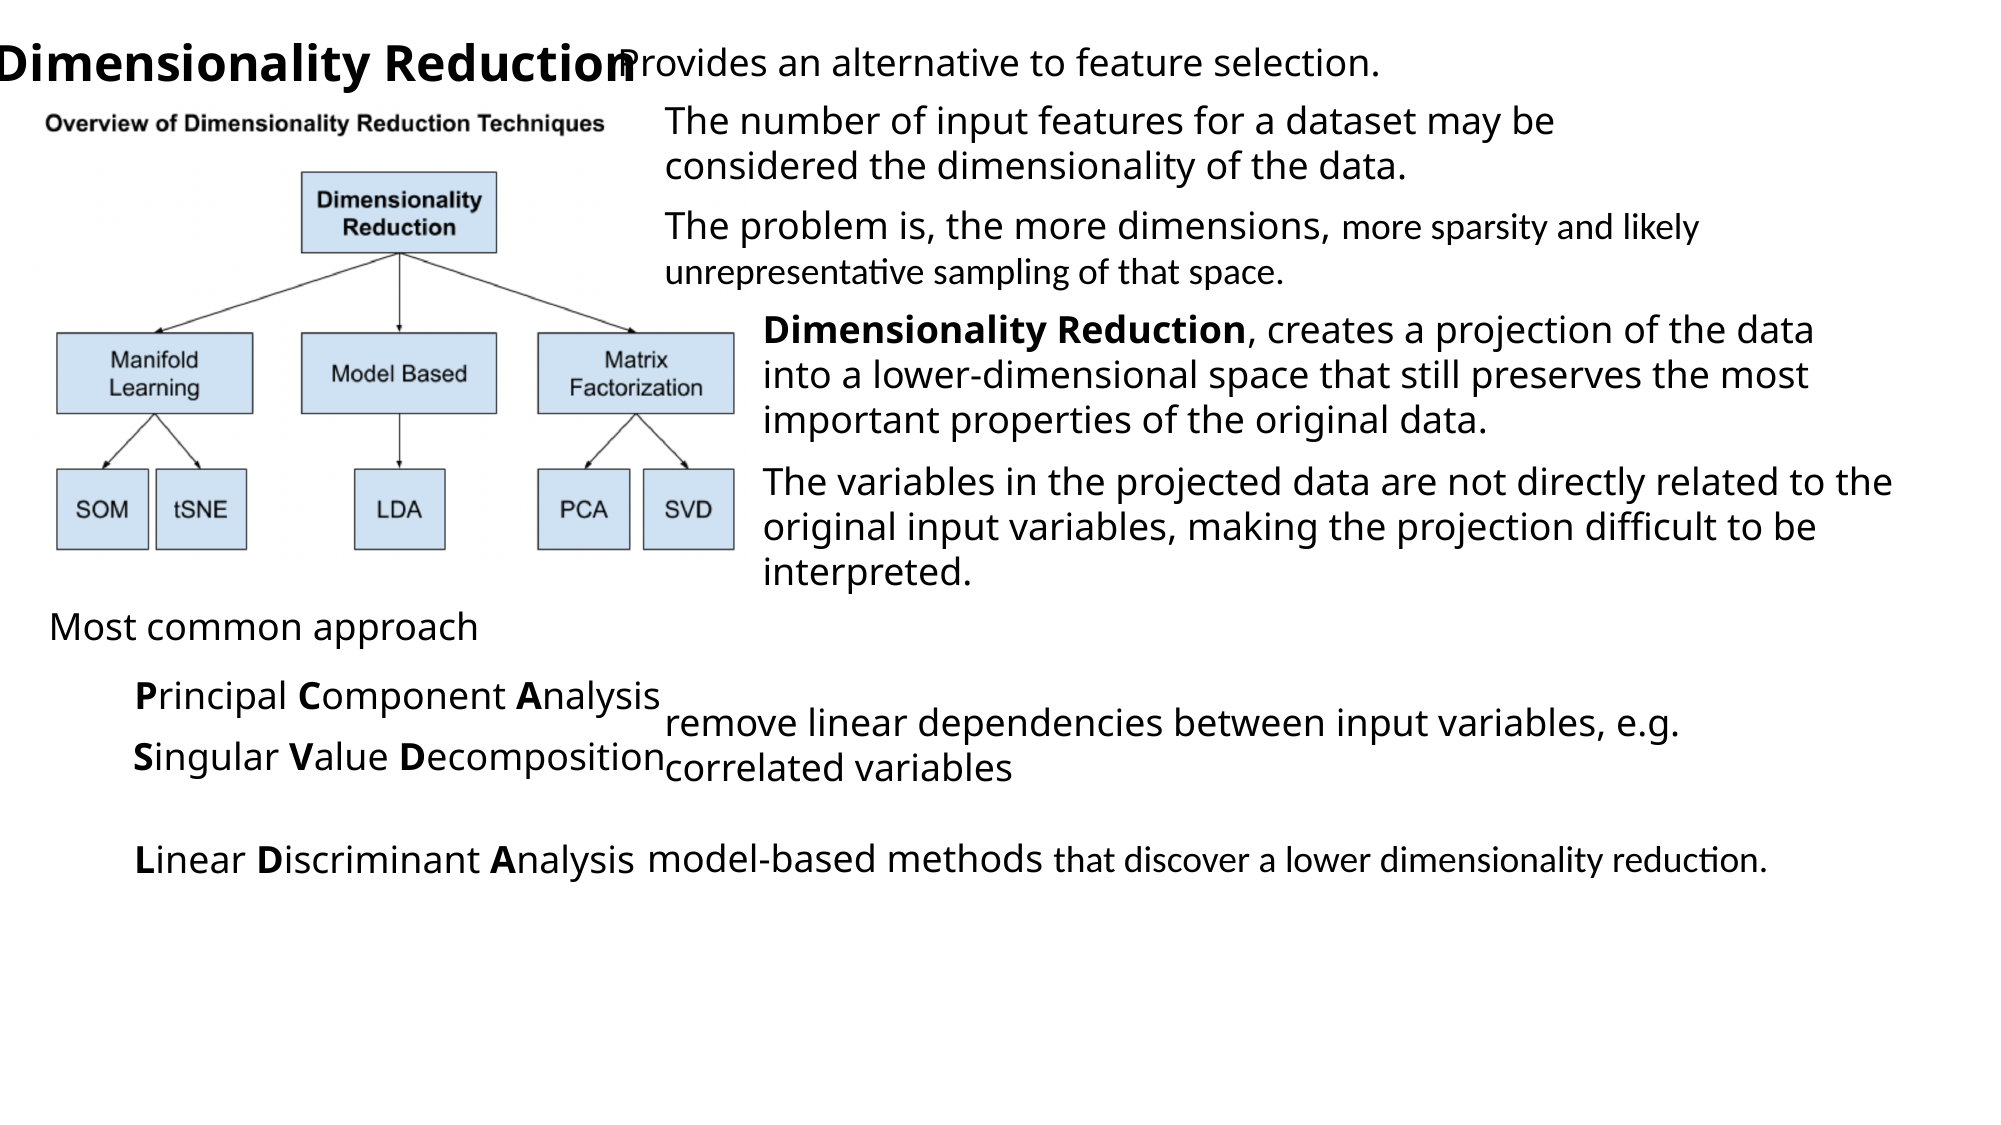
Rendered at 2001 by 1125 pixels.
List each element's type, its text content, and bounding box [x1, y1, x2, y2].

text_box The problem is, the more dimensions, more sparsity and likely unrepresentative sampling of that space. [748, 194, 1816, 344]
text_box The variables in the projected data are not directly related to the original input variables, making the projection difficult to be interpreted. [747, 450, 1914, 601]
text_box Most common approach [33, 595, 505, 656]
text_box Provides an alternative to feature selection. [602, 31, 1407, 92]
picture [31, 104, 748, 563]
text_box Principal Component Analysis [119, 664, 686, 725]
text_box model-based methods that discover a lower dimensionality reduction. [632, 827, 1803, 887]
text_box Singular Value Decomposition [118, 725, 649, 785]
text_box Dimensionality Reduction, creates a projection of the data into a lower-dimensional space that still preserves the most important properties of the original data. [748, 299, 1878, 449]
text_box Linear Discriminant Analysis [119, 828, 660, 889]
text_box The number of input features for a dataset may be considered the dimensionality of the data. [649, 89, 1650, 194]
text_box remove linear dependencies between input variables, e.g. correlated variables [649, 691, 1878, 797]
text_box Dimensionality Reduction [0, 24, 666, 99]
